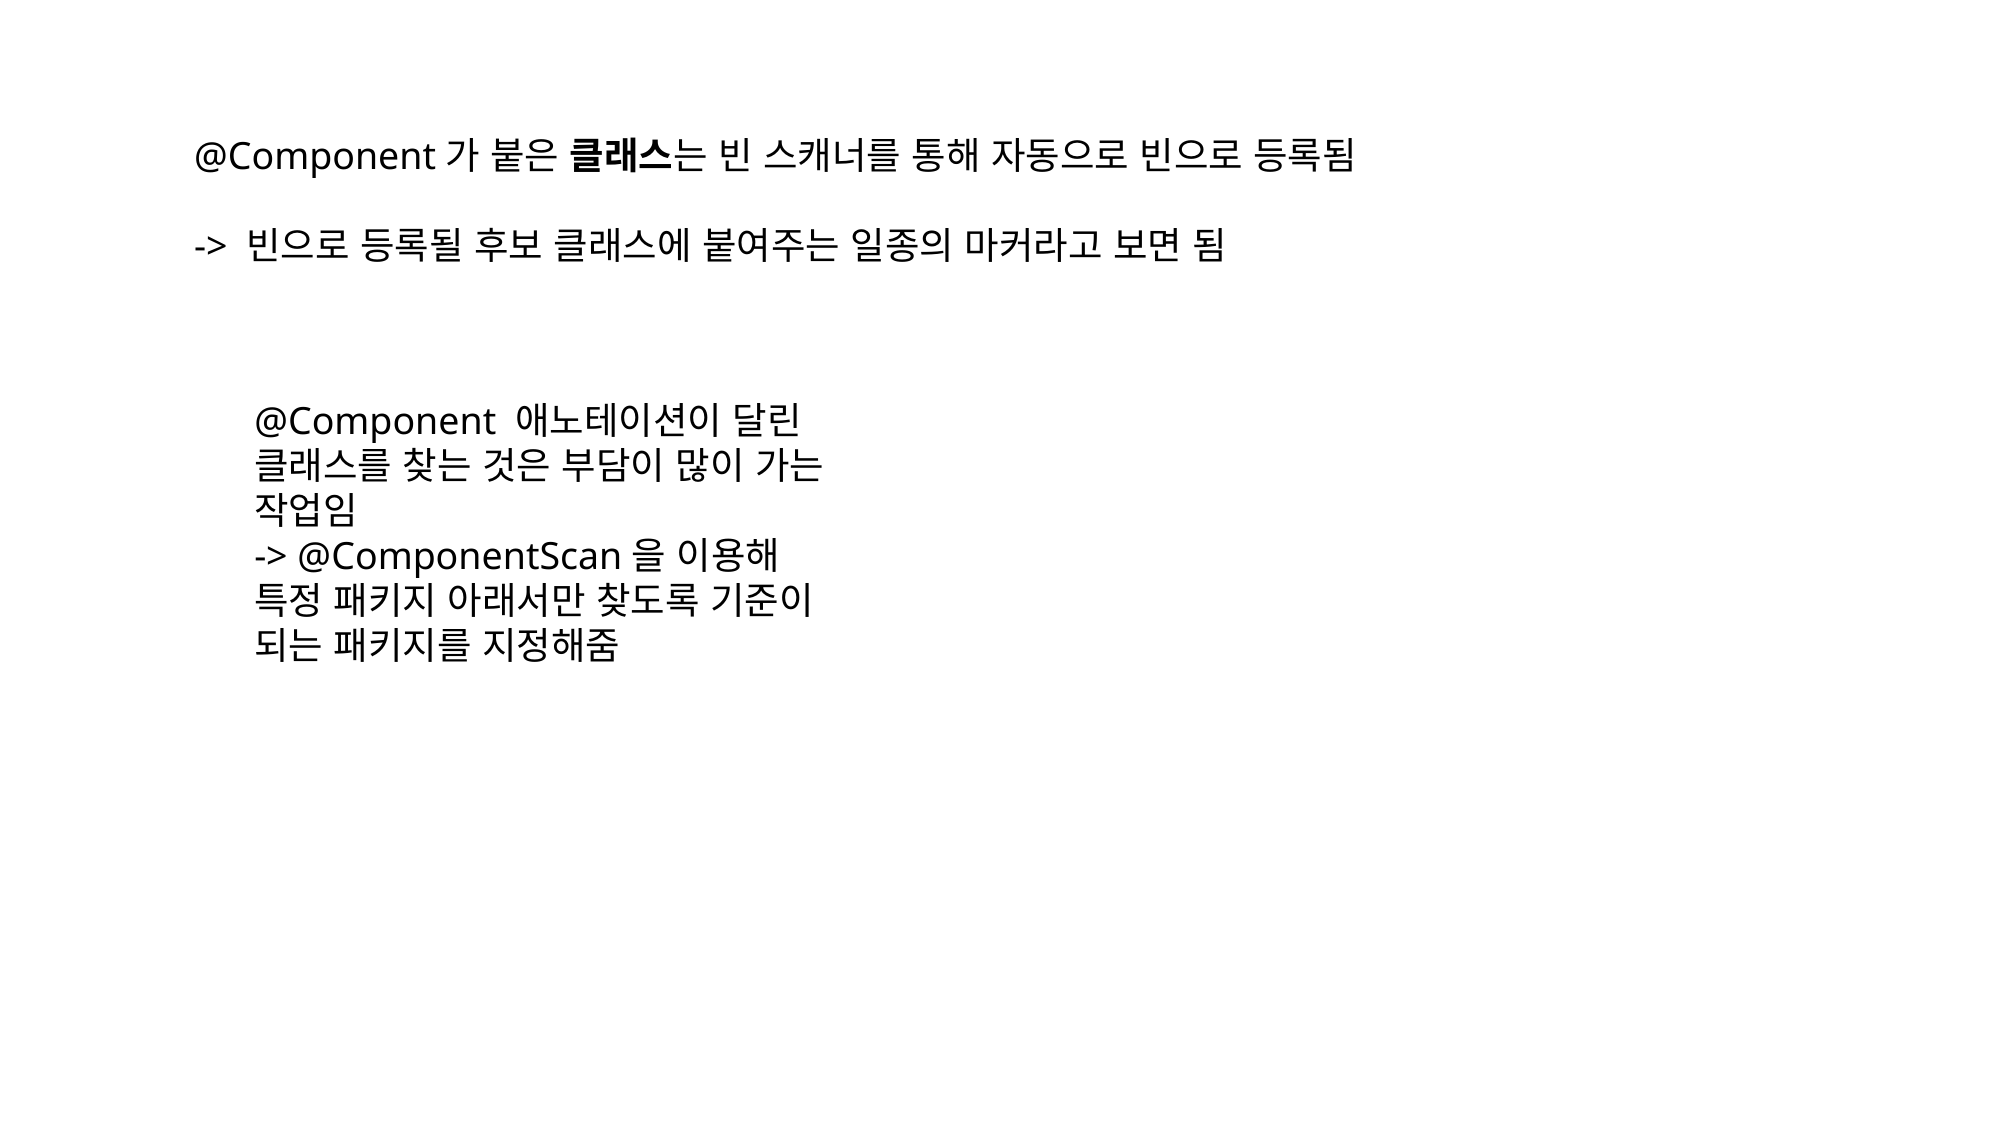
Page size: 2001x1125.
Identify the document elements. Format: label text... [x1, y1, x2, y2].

text_box @Component 애노테이션이 달린 클래스를 찾는 것은 부담이 많이 가는 작업임 -> @ComponentScan을 이용해 특정 패키지 아래서만 찾도록 기준이 되는 패키지를 지정해줌 [239, 389, 864, 675]
text_box @Component가 붙은 클래스는 빈 스캐너를 통해 자동으로 빈으로 등록됨 -> 빈으로 등록될 후보 클래스에 붙여주는 일종의 마커라고 보면 됨 [179, 124, 1572, 275]
